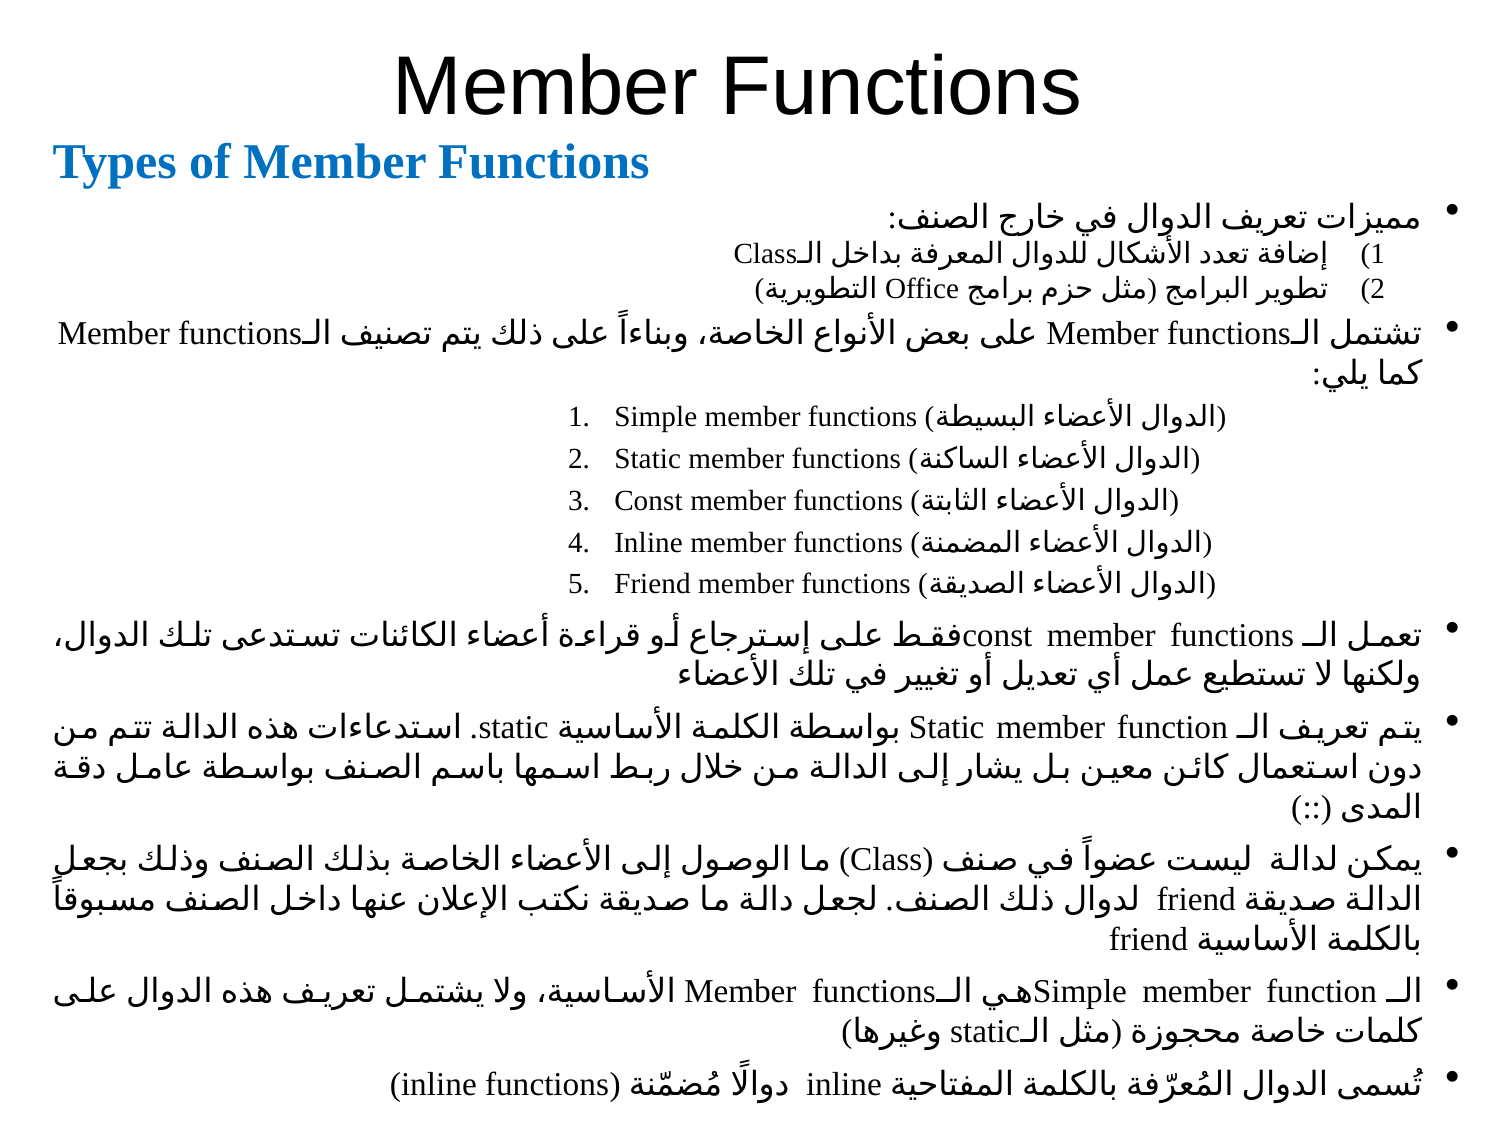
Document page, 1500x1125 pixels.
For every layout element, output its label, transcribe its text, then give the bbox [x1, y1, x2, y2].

list Types of Member Functions مميزات تعريف الدوال في خارج الصنف: إضافة تعدد الأشكال للدوال المعرفة بداخل الـClass تطوير البرامج (مثل حزم برامج Office التطويرية) تشتمل الـMember functions على بعض الأنواع الخاصة، وبناءاً على ذلك يتم تصنيف الـMember functions كما يلي: Simple member functions (الدوال الأعضاء البسيطة) Static member functions (الدوال الأعضاء الساكنة) Const member functions (الدوال الأعضاء الثابتة) Inline member functions (الدوال الأعضاء المضمنة) Friend member functions (الدوال الأعضاء الصديقة) تعمل الـ const member functionsفقط على إسترجاع أو قراءة أعضاء الكائنات تستدعى تلك الدوال، ولكنها لا تستطيع عمل أي تعديل أو تغيير في تلك الأعضاء يتم تعريف الـ Static member function بواسطة الكلمة الأساسية static. استدعاءات هذه الدالة تتم من دون استعمال كائن معين بل يشار إلى الدالة من خلال ربط اسمها باسم الصنف بواسطة عامل دقة المدى (::) يمكن لدالة ليست عضواً في صنف (Class) ما الوصول إلى الأعضاء الخاصة بذلك الصنف وذلك بجعل الدالة صديقة friend لدوال ذلك الصنف. لجعل دالة ما صديقة نكتب الإعلان عنها داخل الصنف مسبوقاً بالكلمة الأساسية friend الـ Simple member functionهي الـMember functions الأساسية، ولا يشتمل تعريف هذه الدوال على كلمات خاصة محجوزة (مثل الـstatic وغيرها) تُسمى الدوال المُعرّفة بالكلمة المفتاحية ‎inline‎ دوالًا مُضمّنة (inline functions) [37, 120, 1475, 1097]
title Member Functions [62, 37, 1413, 125]
